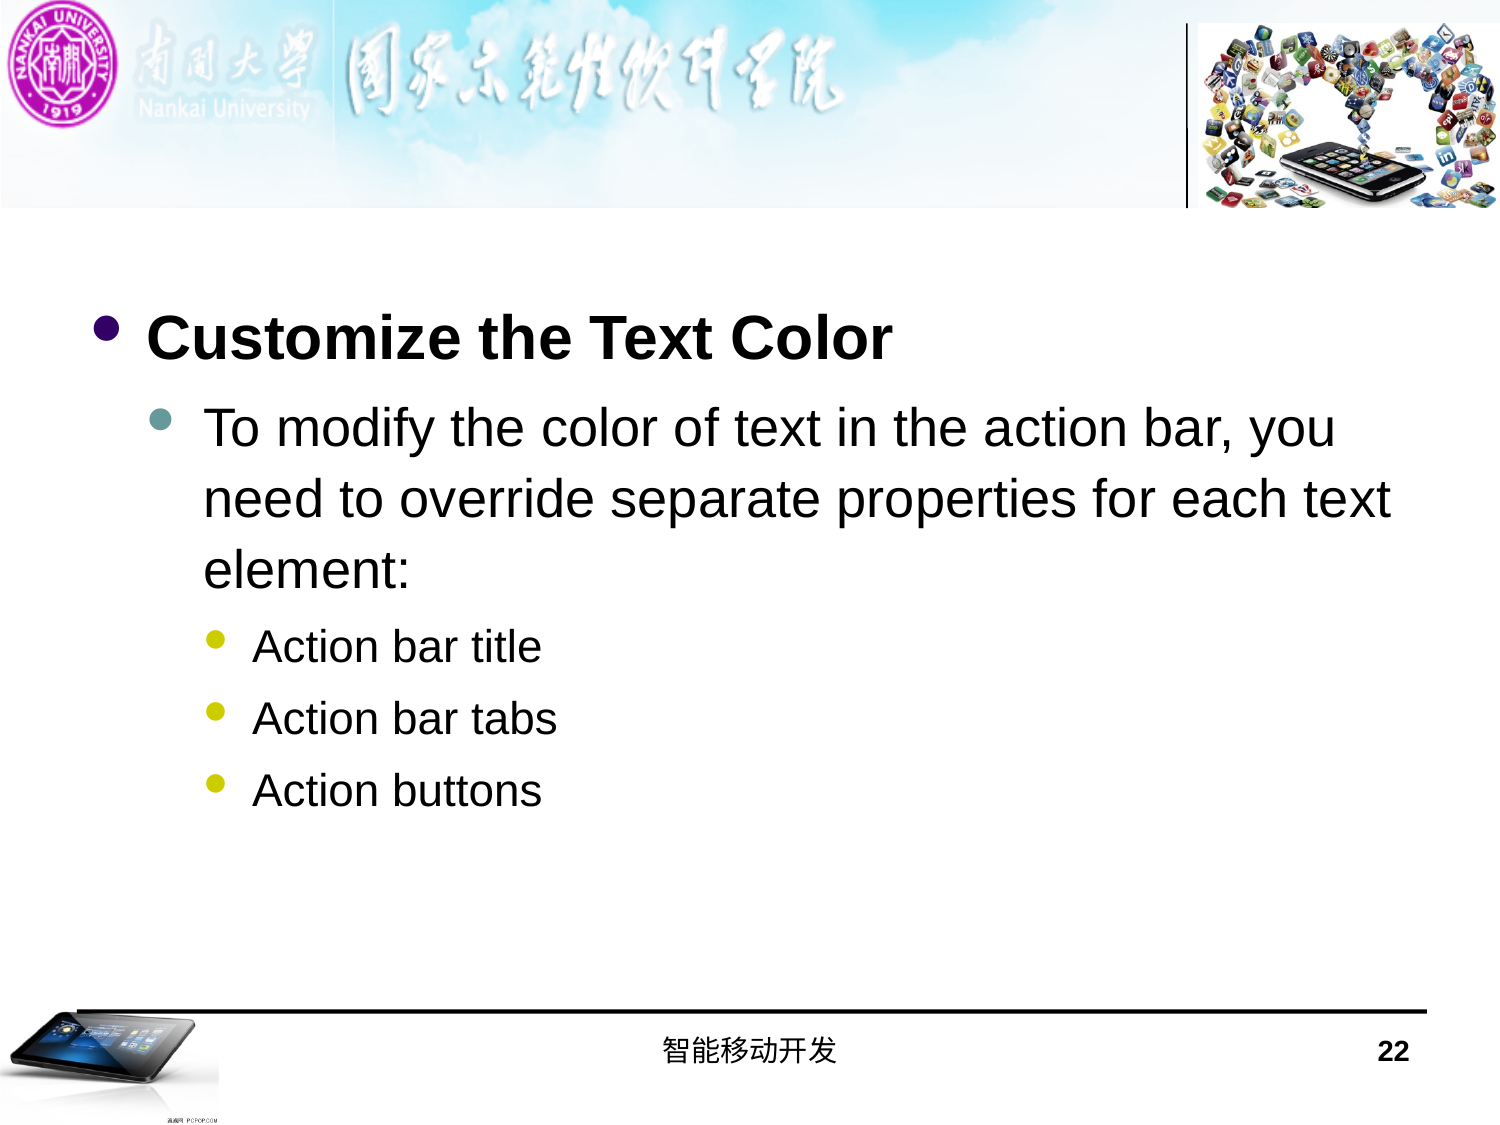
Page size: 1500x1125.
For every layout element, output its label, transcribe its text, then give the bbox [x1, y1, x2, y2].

picture [0, 976, 219, 1125]
list Customize the Text Color To modify the color of text in the action bar, you need to override separate properties for each text element: Action bar title Action bar tabs Action buttons [75, 282, 1425, 1006]
picture [1, 0, 1500, 208]
footer 智能移动开发 [512, 1024, 988, 1103]
slide_number 22 [1074, 1024, 1425, 1103]
